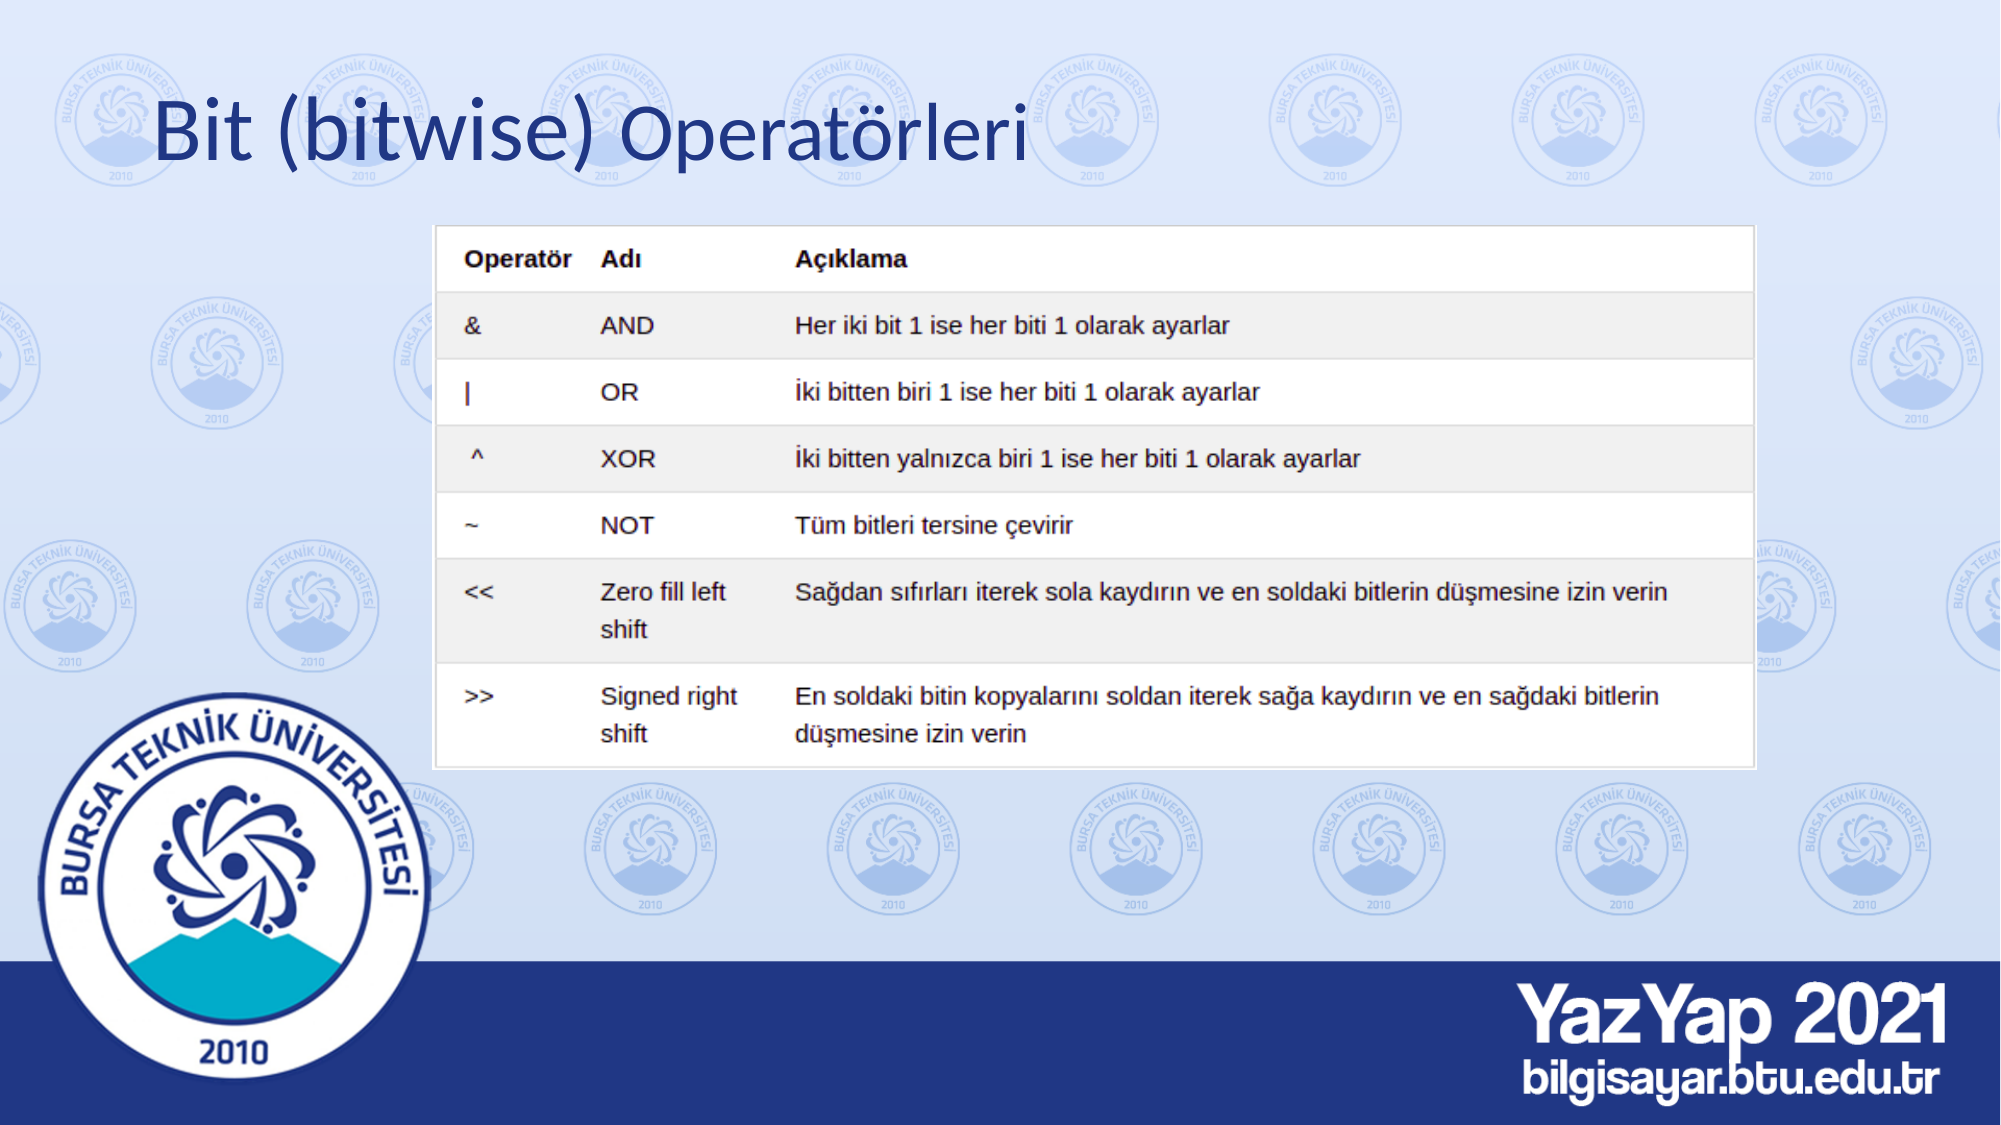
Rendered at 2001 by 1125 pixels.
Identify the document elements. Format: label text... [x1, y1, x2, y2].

picture [0, 0, 2001, 1125]
title Bit (bitwise) Operatörleri [137, 59, 1863, 203]
